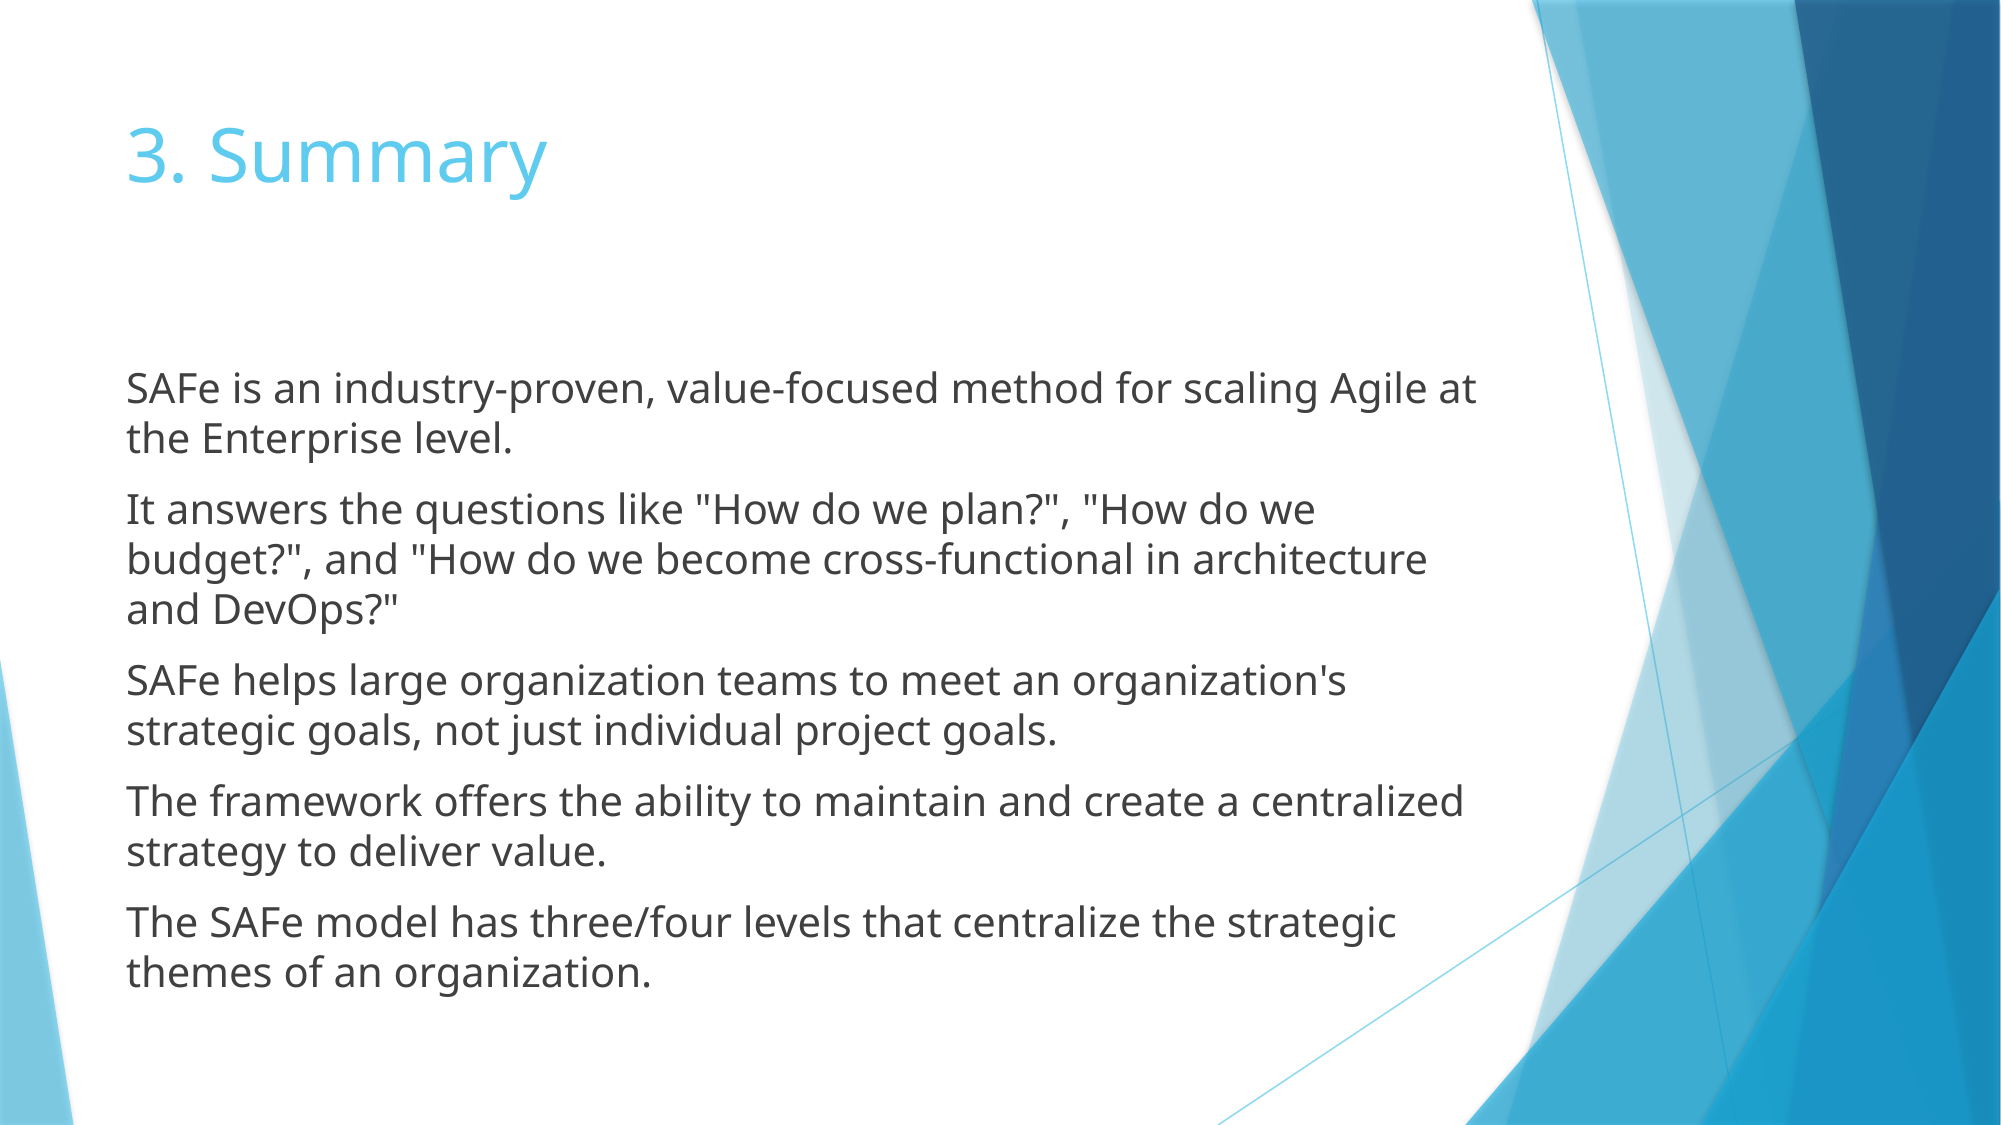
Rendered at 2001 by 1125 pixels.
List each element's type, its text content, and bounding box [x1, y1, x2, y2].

list SAFe is an industry-proven, value-focused method for scaling Agile at the Enterprise level. It answers the questions like "How do we plan?", "How do we budget?", and "How do we become cross-functional in architecture and DevOps?" SAFe helps large organization teams to meet an organization's strategic goals, not just individual project goals. The framework offers the ability to maintain and create a centralized strategy to deliver value. The SAFe model has three/four levels that centralize the strategic themes of an organization. [111, 354, 1522, 992]
title 3. Summary [111, 99, 1522, 317]
